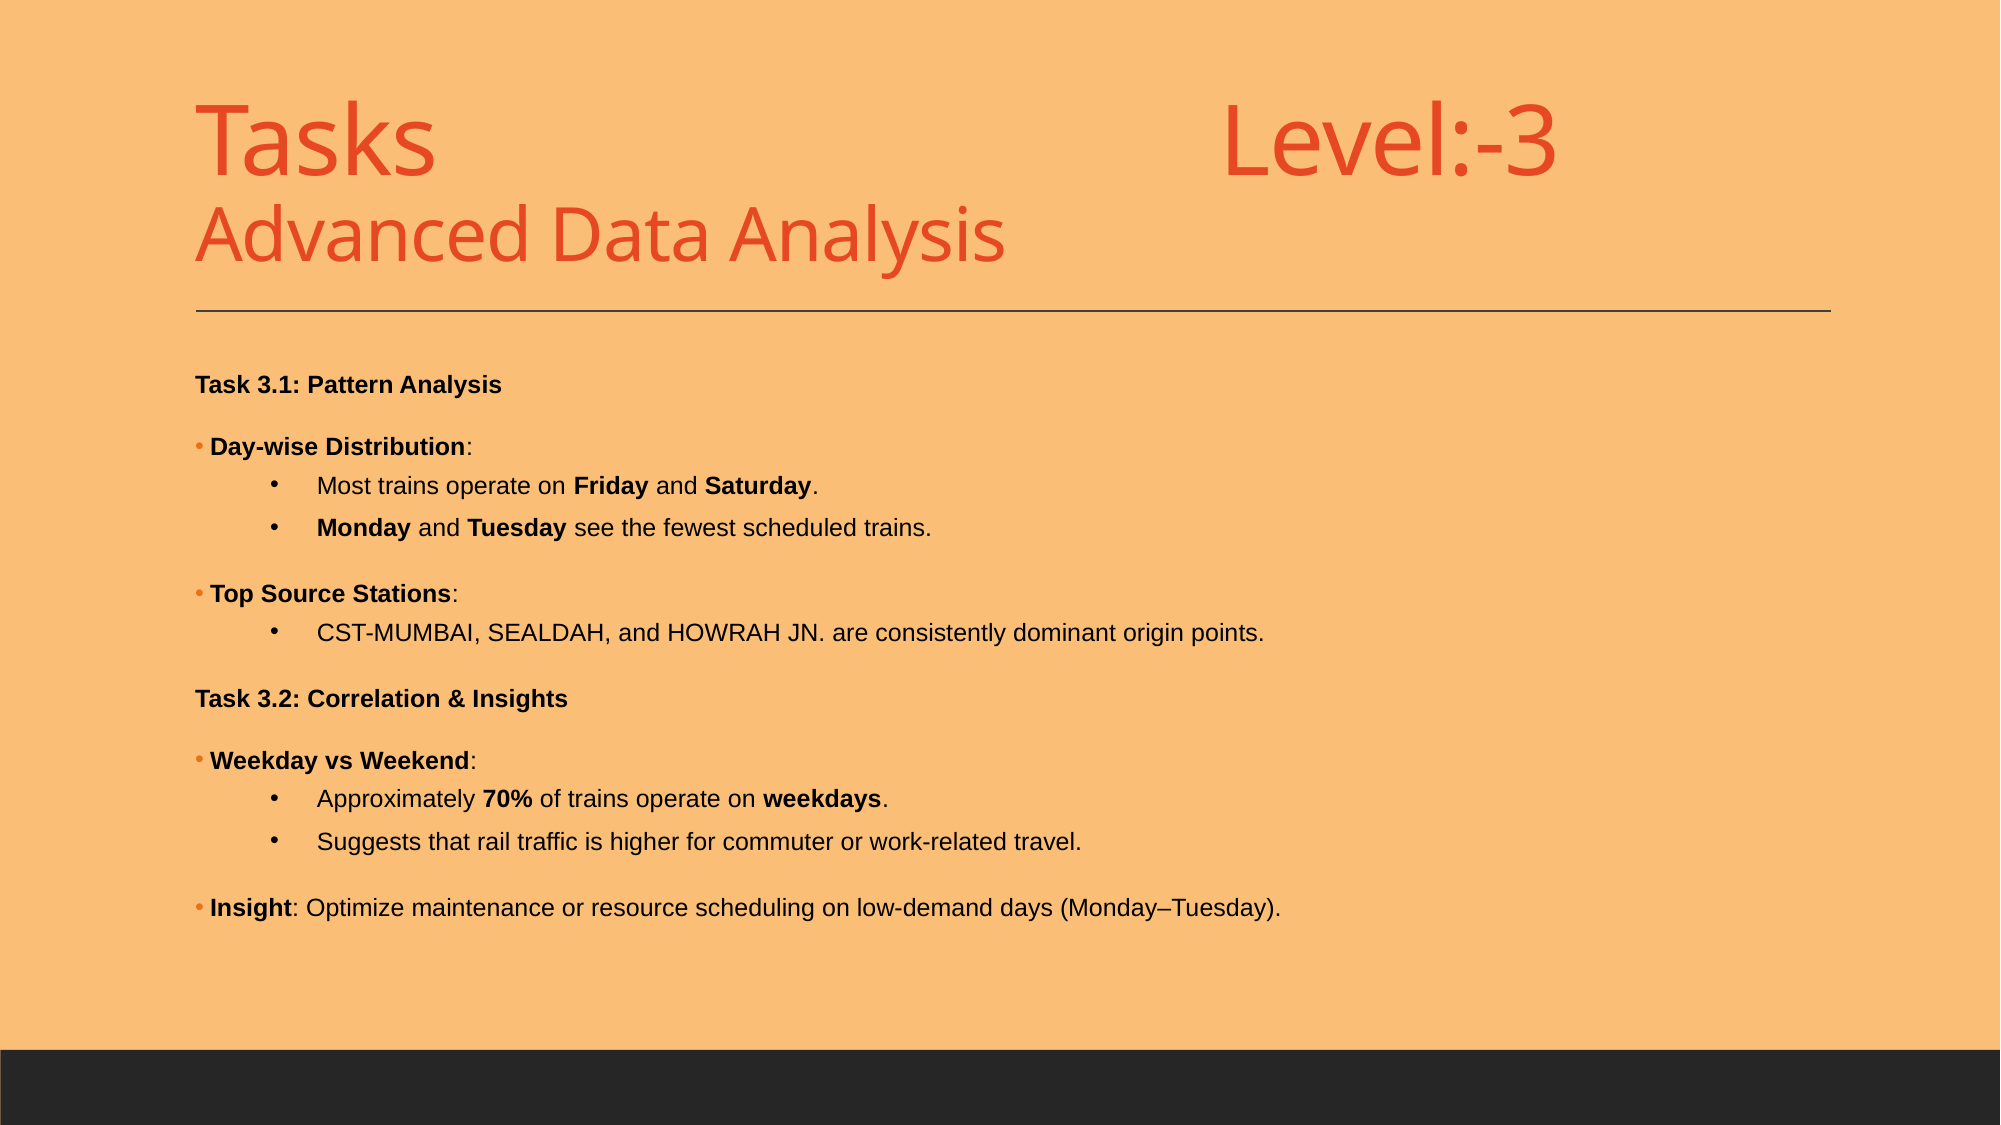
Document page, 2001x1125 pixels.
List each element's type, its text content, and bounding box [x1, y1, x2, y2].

title Tasks Level:-3 Advanced Data Analysis [180, 47, 1830, 285]
list Task 3.1: Pattern Analysis Day-wise Distribution: Most trains operate on Friday and Saturday. Monday and Tuesday see the fewest scheduled trains. Top Source Stations: CST-MUMBAI, SEALDAH, and HOWRAH JN. are consistently dominant origin points. Task 3.2: Correlation & Insights Weekday vs Weekend: Approximately 70% of trains operate on weekdays. Suggests that rail traffic is higher for commuter or work-related travel. Insight: Optimize maintenance or resource scheduling on low-demand days (Monday–Tuesday). [180, 317, 1479, 970]
